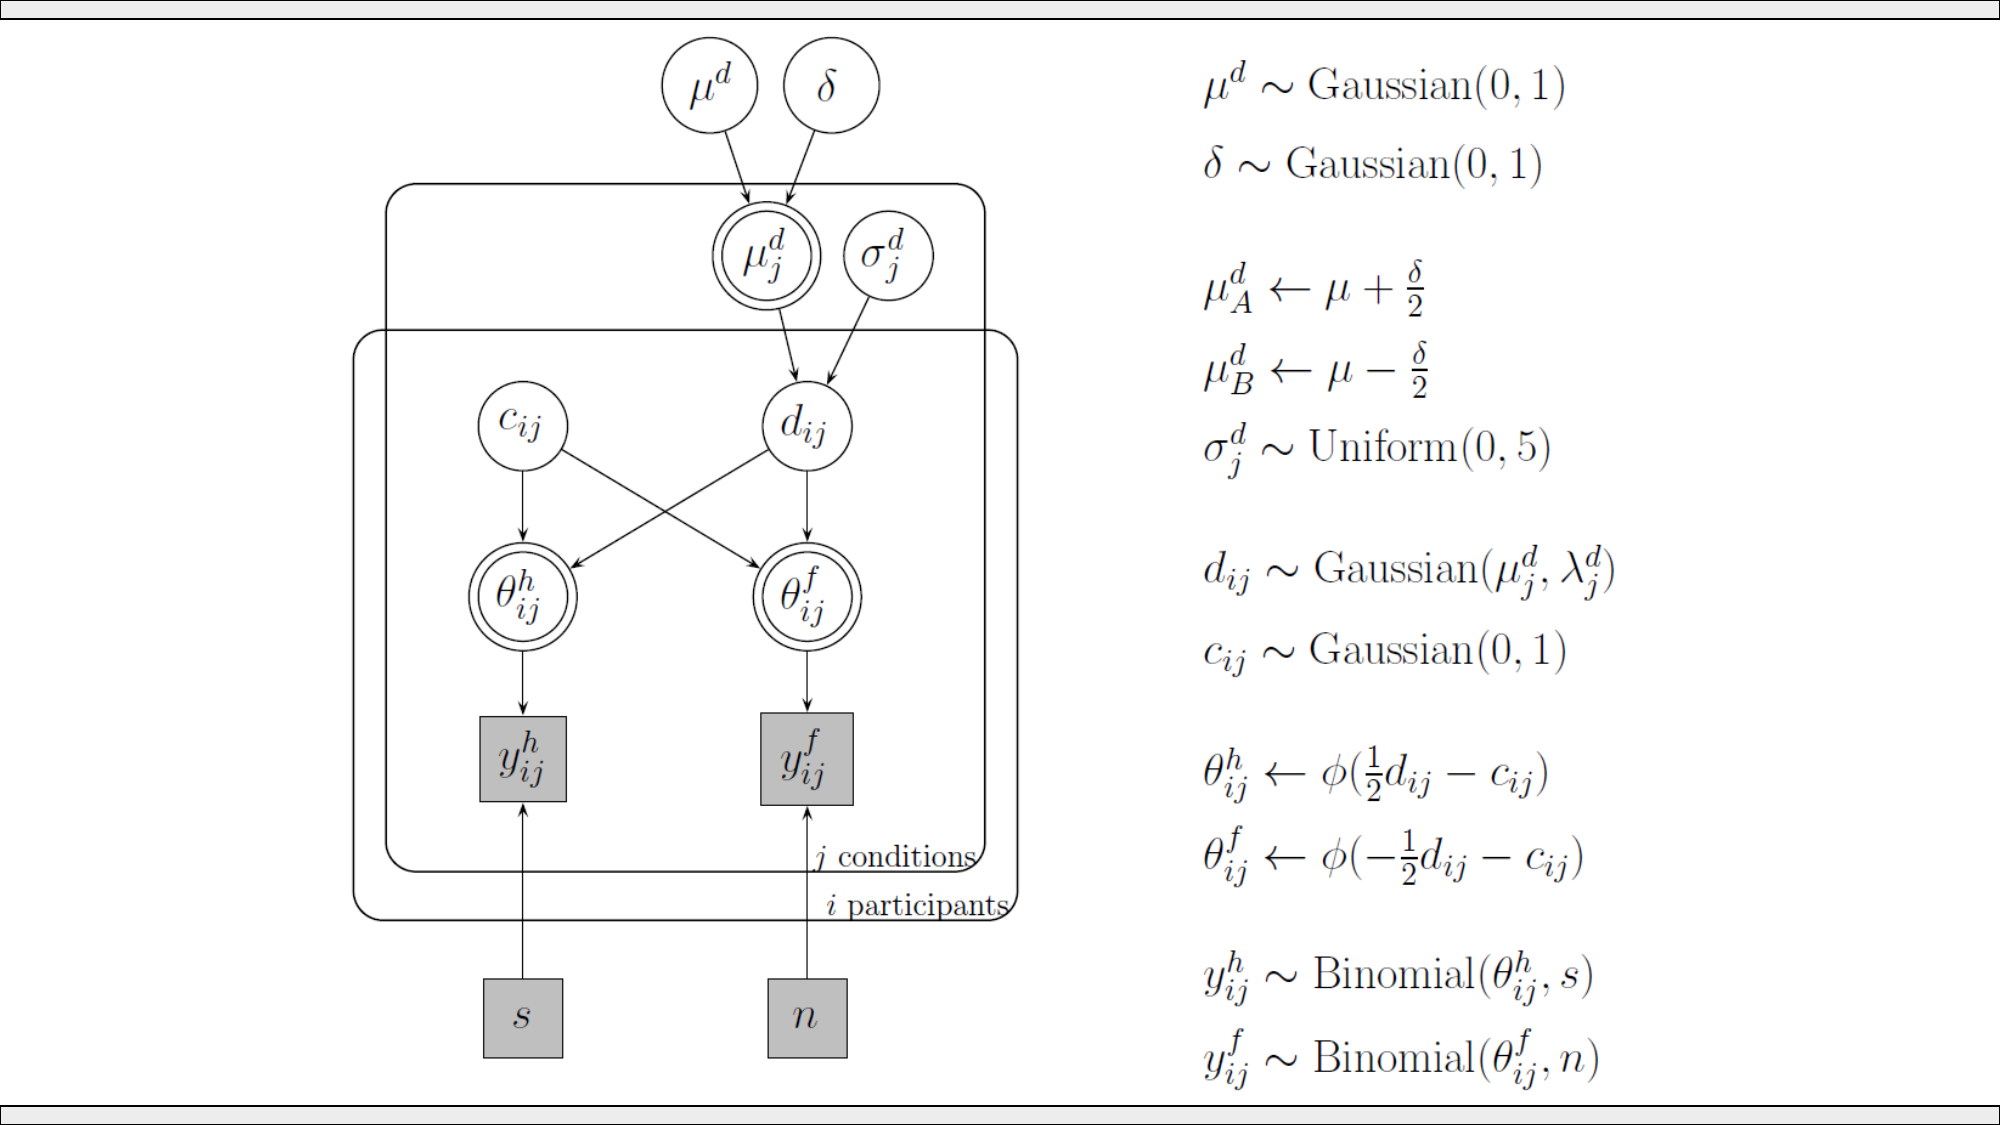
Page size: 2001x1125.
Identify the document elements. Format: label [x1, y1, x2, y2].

text_box [0, 0, 2000, 20]
picture [330, 18, 1632, 1106]
text_box [0, 1105, 2000, 1125]
